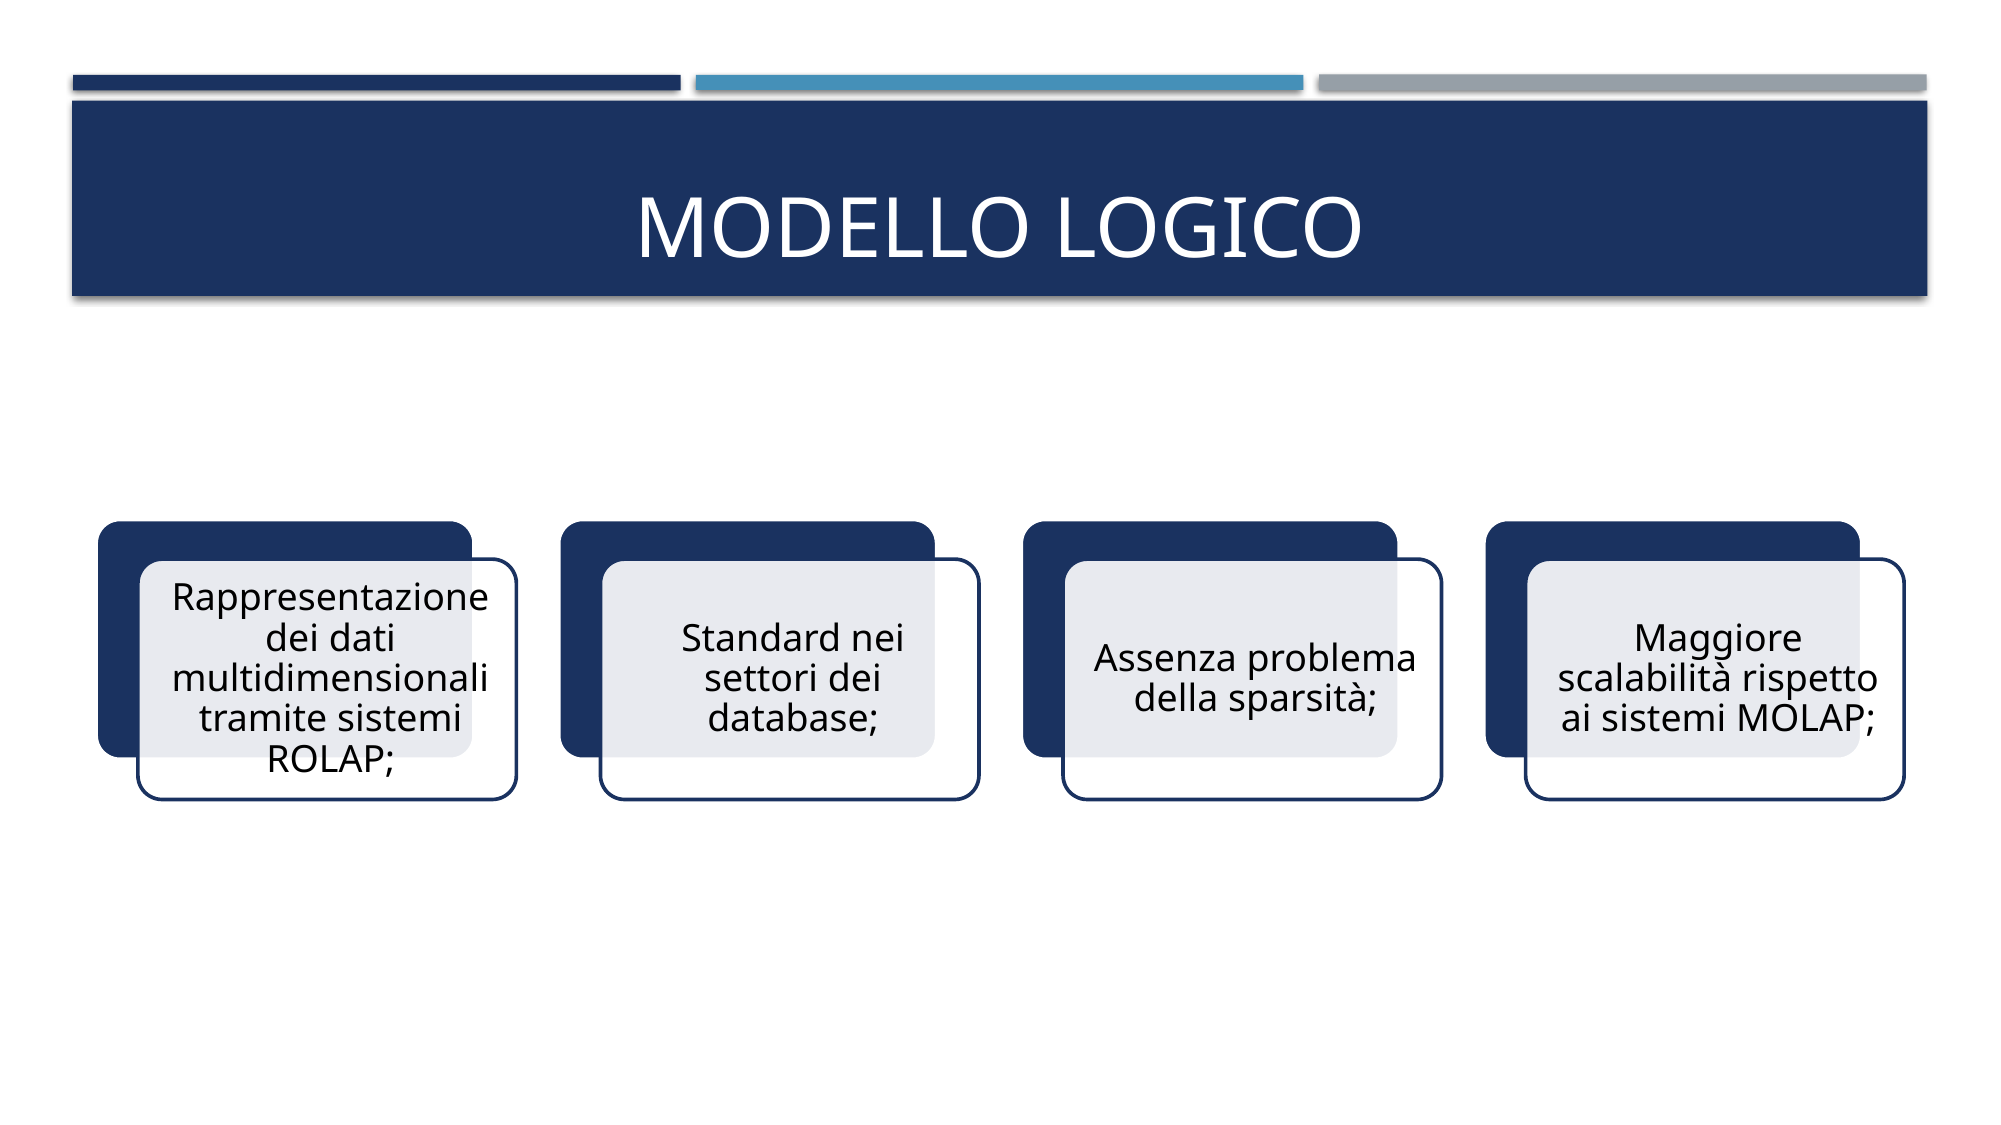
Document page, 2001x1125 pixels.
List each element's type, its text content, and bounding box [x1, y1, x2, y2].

title Modello logico [95, 115, 1905, 282]
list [94, 357, 1906, 962]
